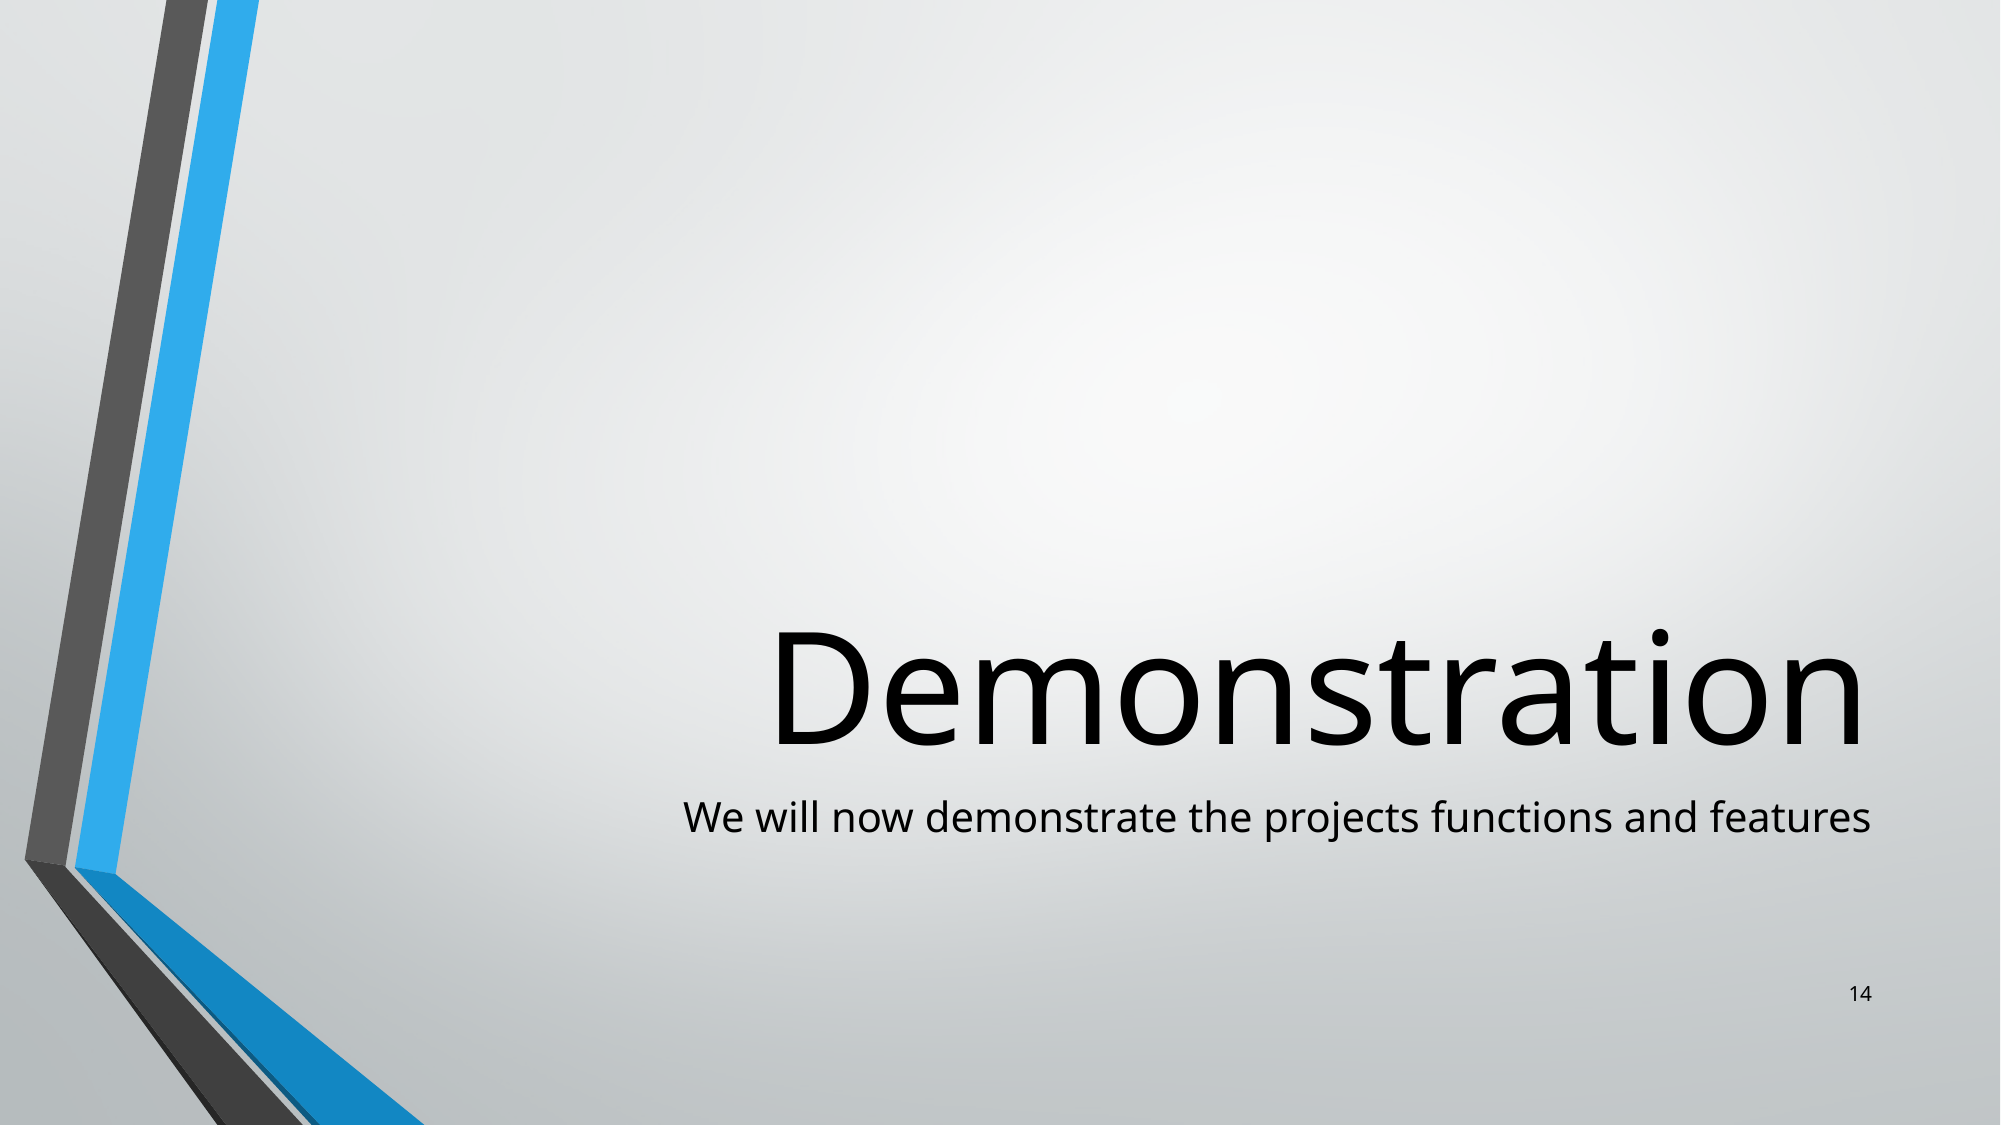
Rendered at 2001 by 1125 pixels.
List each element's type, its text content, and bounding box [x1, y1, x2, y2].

title Demonstration [421, 437, 1887, 783]
list We will now demonstrate the projects functions and features [421, 783, 1887, 925]
slide_number 14 [1796, 965, 1887, 1025]
